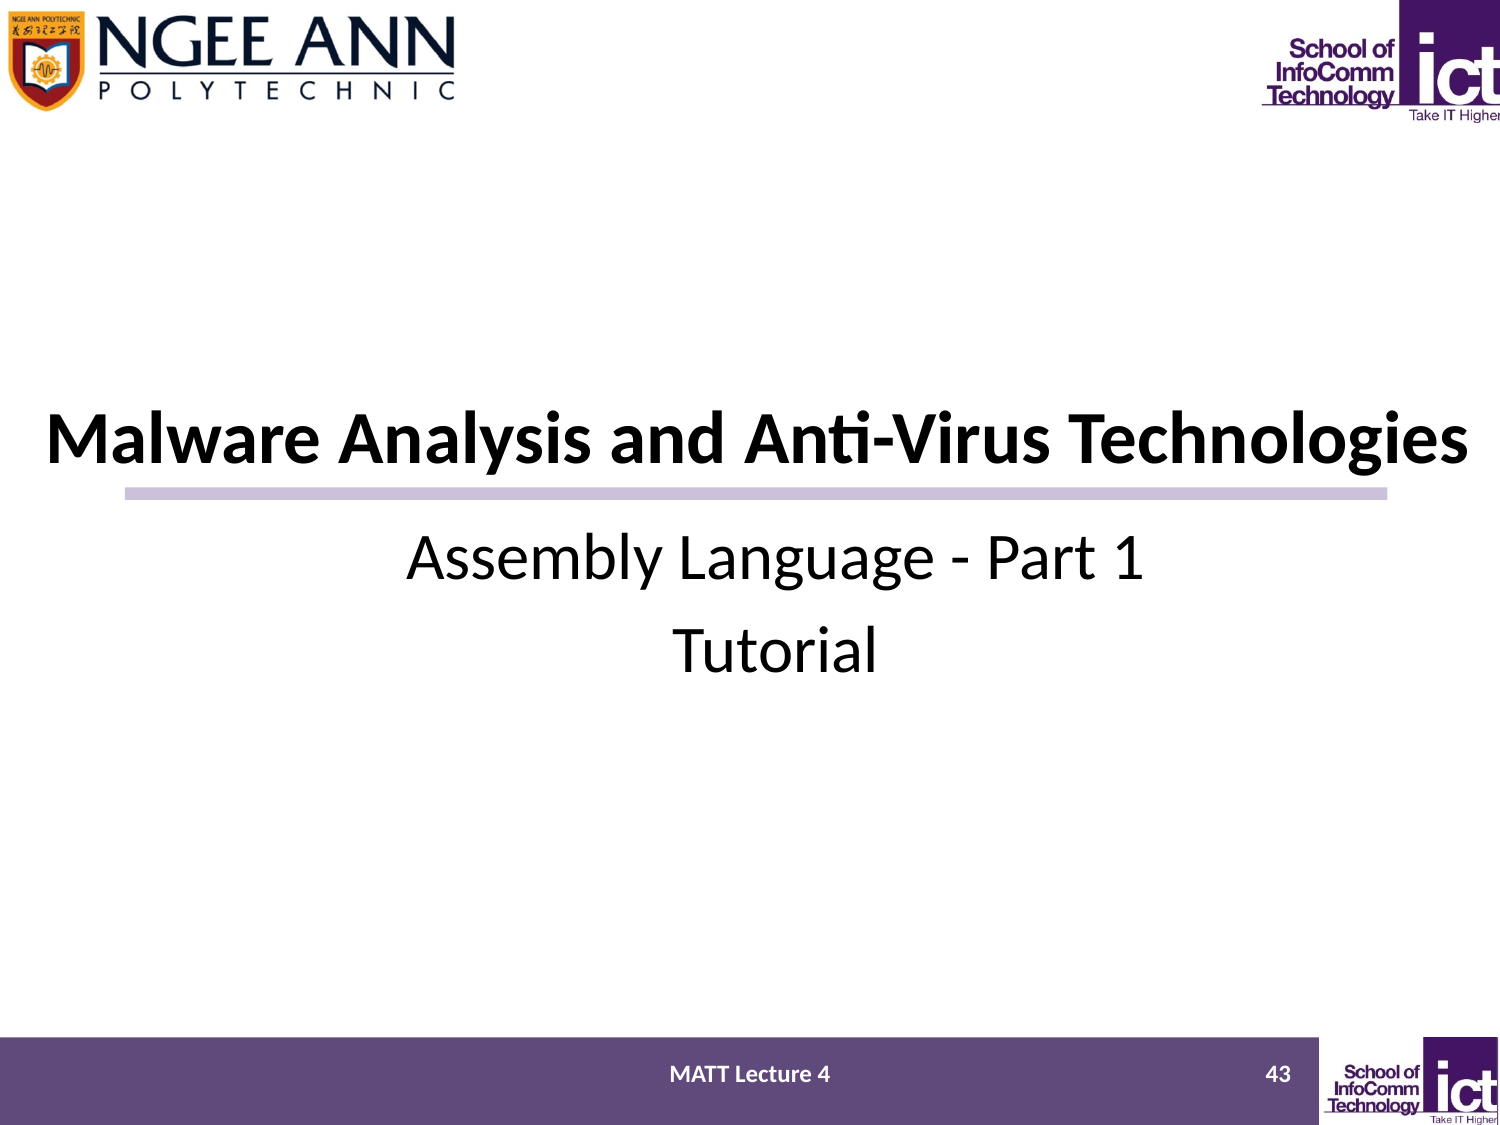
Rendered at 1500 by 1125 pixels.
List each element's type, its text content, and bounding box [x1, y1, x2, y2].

footer MATT Lecture 4 [512, 1042, 988, 1103]
picture [1254, 0, 1500, 123]
title Malware Analysis and Anti-Virus Technologies [17, 312, 1500, 554]
text_box [123, 485, 1389, 502]
picture [1319, 1037, 1497, 1125]
picture [2, 6, 462, 116]
slide_number 43 [1188, 1042, 1312, 1103]
subtitle Assembly Language - Part 1 Tutorial [250, 505, 1301, 750]
